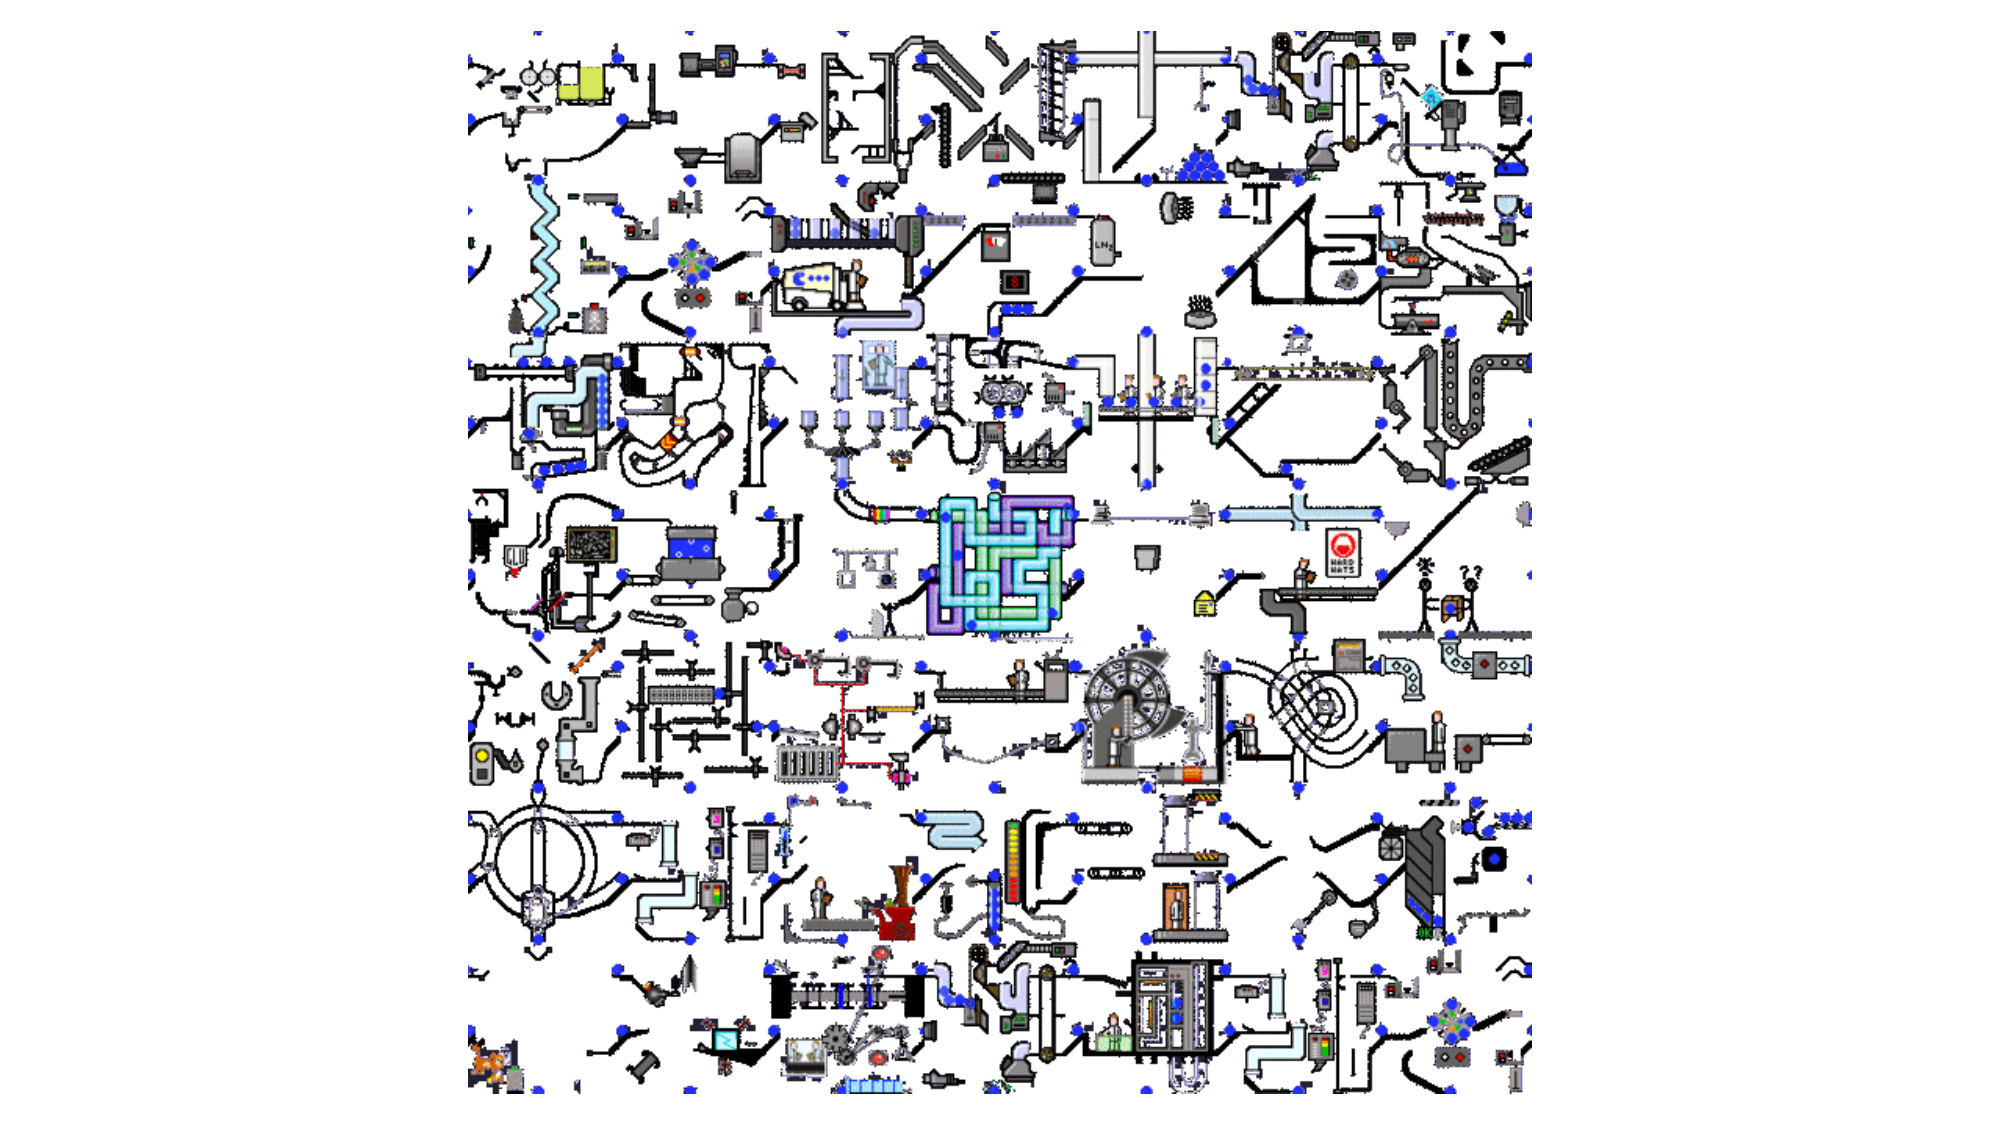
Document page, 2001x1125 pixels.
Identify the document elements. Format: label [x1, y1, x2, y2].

picture [468, 31, 1532, 1094]
